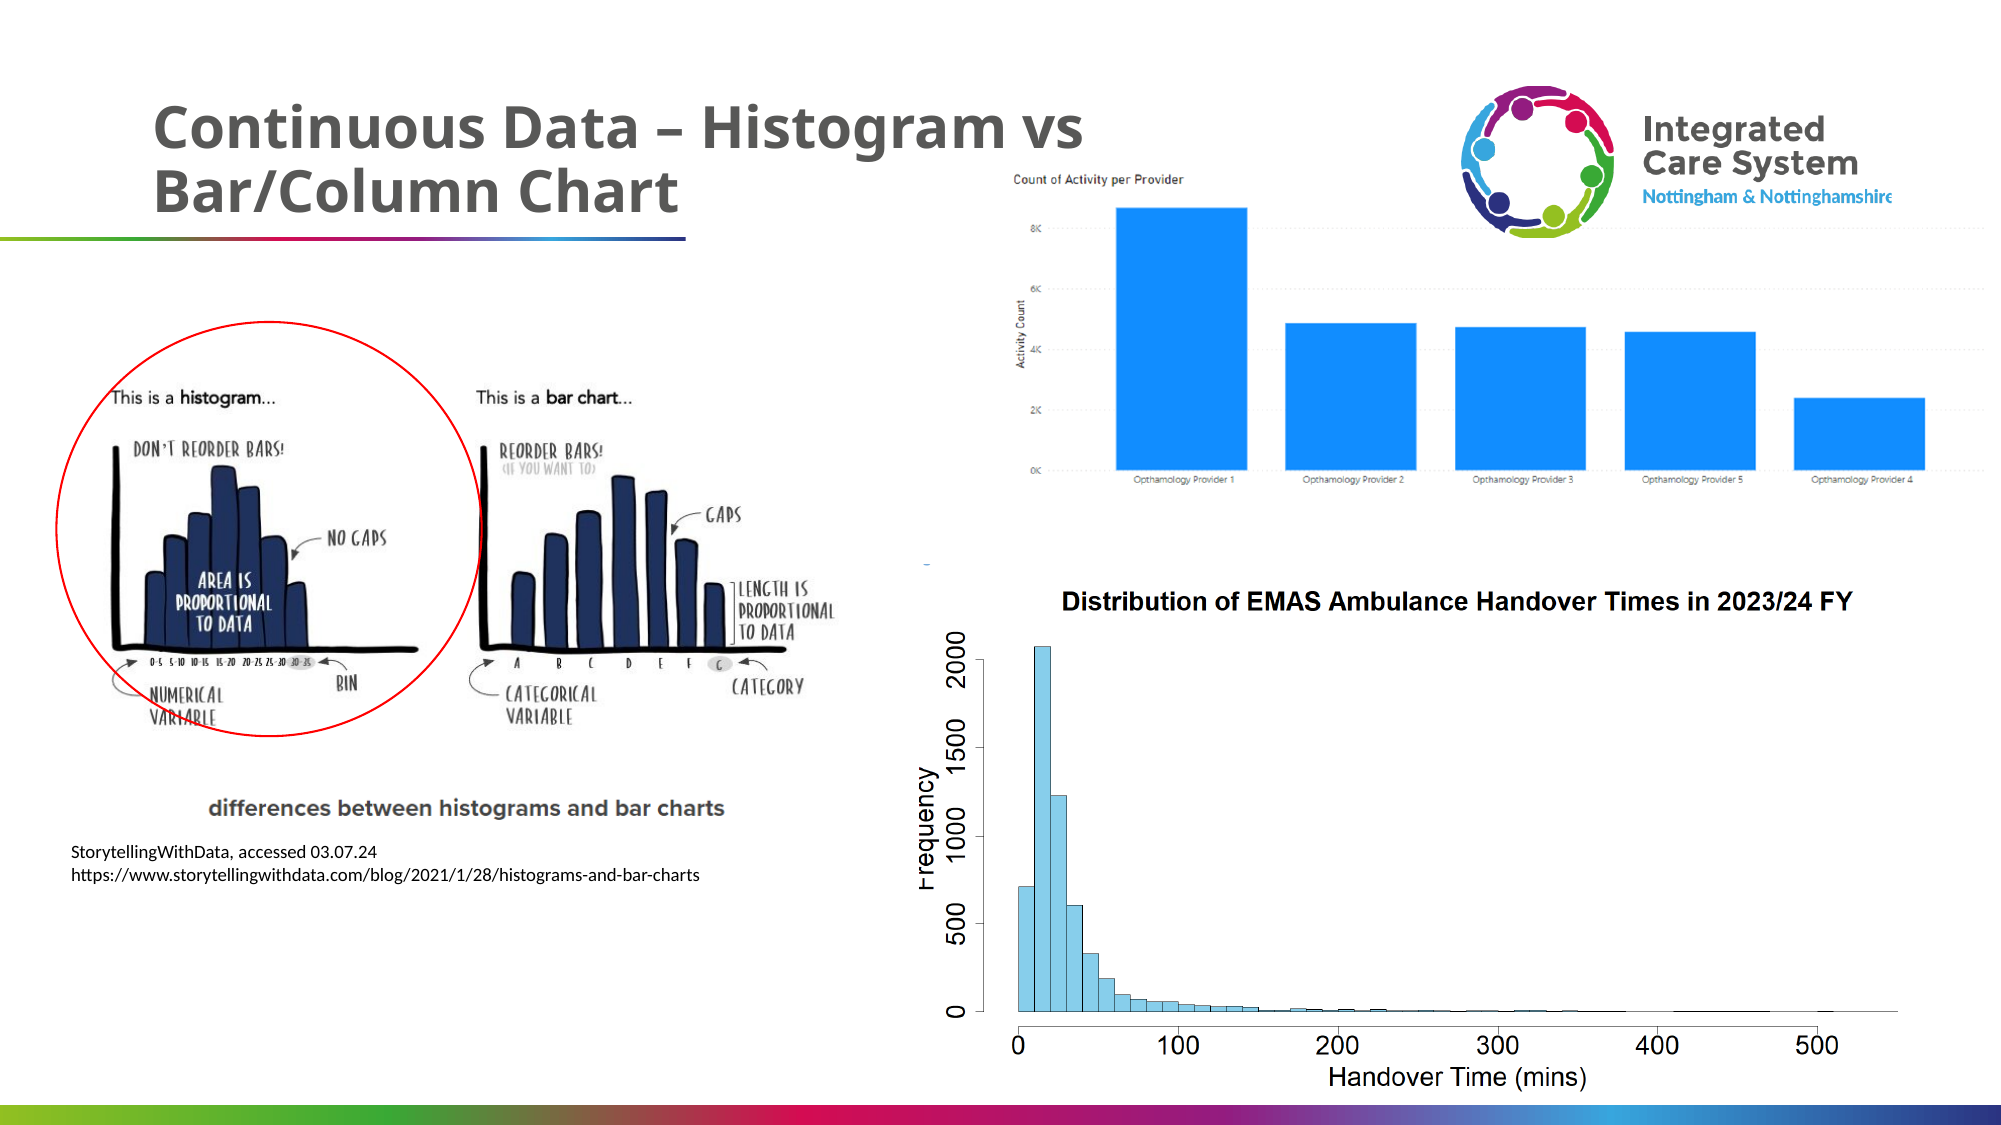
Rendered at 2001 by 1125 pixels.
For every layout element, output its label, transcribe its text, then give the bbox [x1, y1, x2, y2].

text_box [55, 461, 67, 597]
picture [919, 564, 1963, 1100]
picture [67, 347, 856, 824]
text_box Continuous Data – Histogram vs Bar/Column Chart [137, 128, 1311, 196]
text_box [165, 320, 373, 347]
picture [1011, 86, 1985, 496]
text_box StorytellingWithData, accessed 03.07.24 https://www.storytellingwithdata.com/blog/2021/1/28/histograms-and-bar-charts [56, 832, 819, 893]
picture [0, 237, 686, 245]
picture [0, 1105, 2000, 1125]
